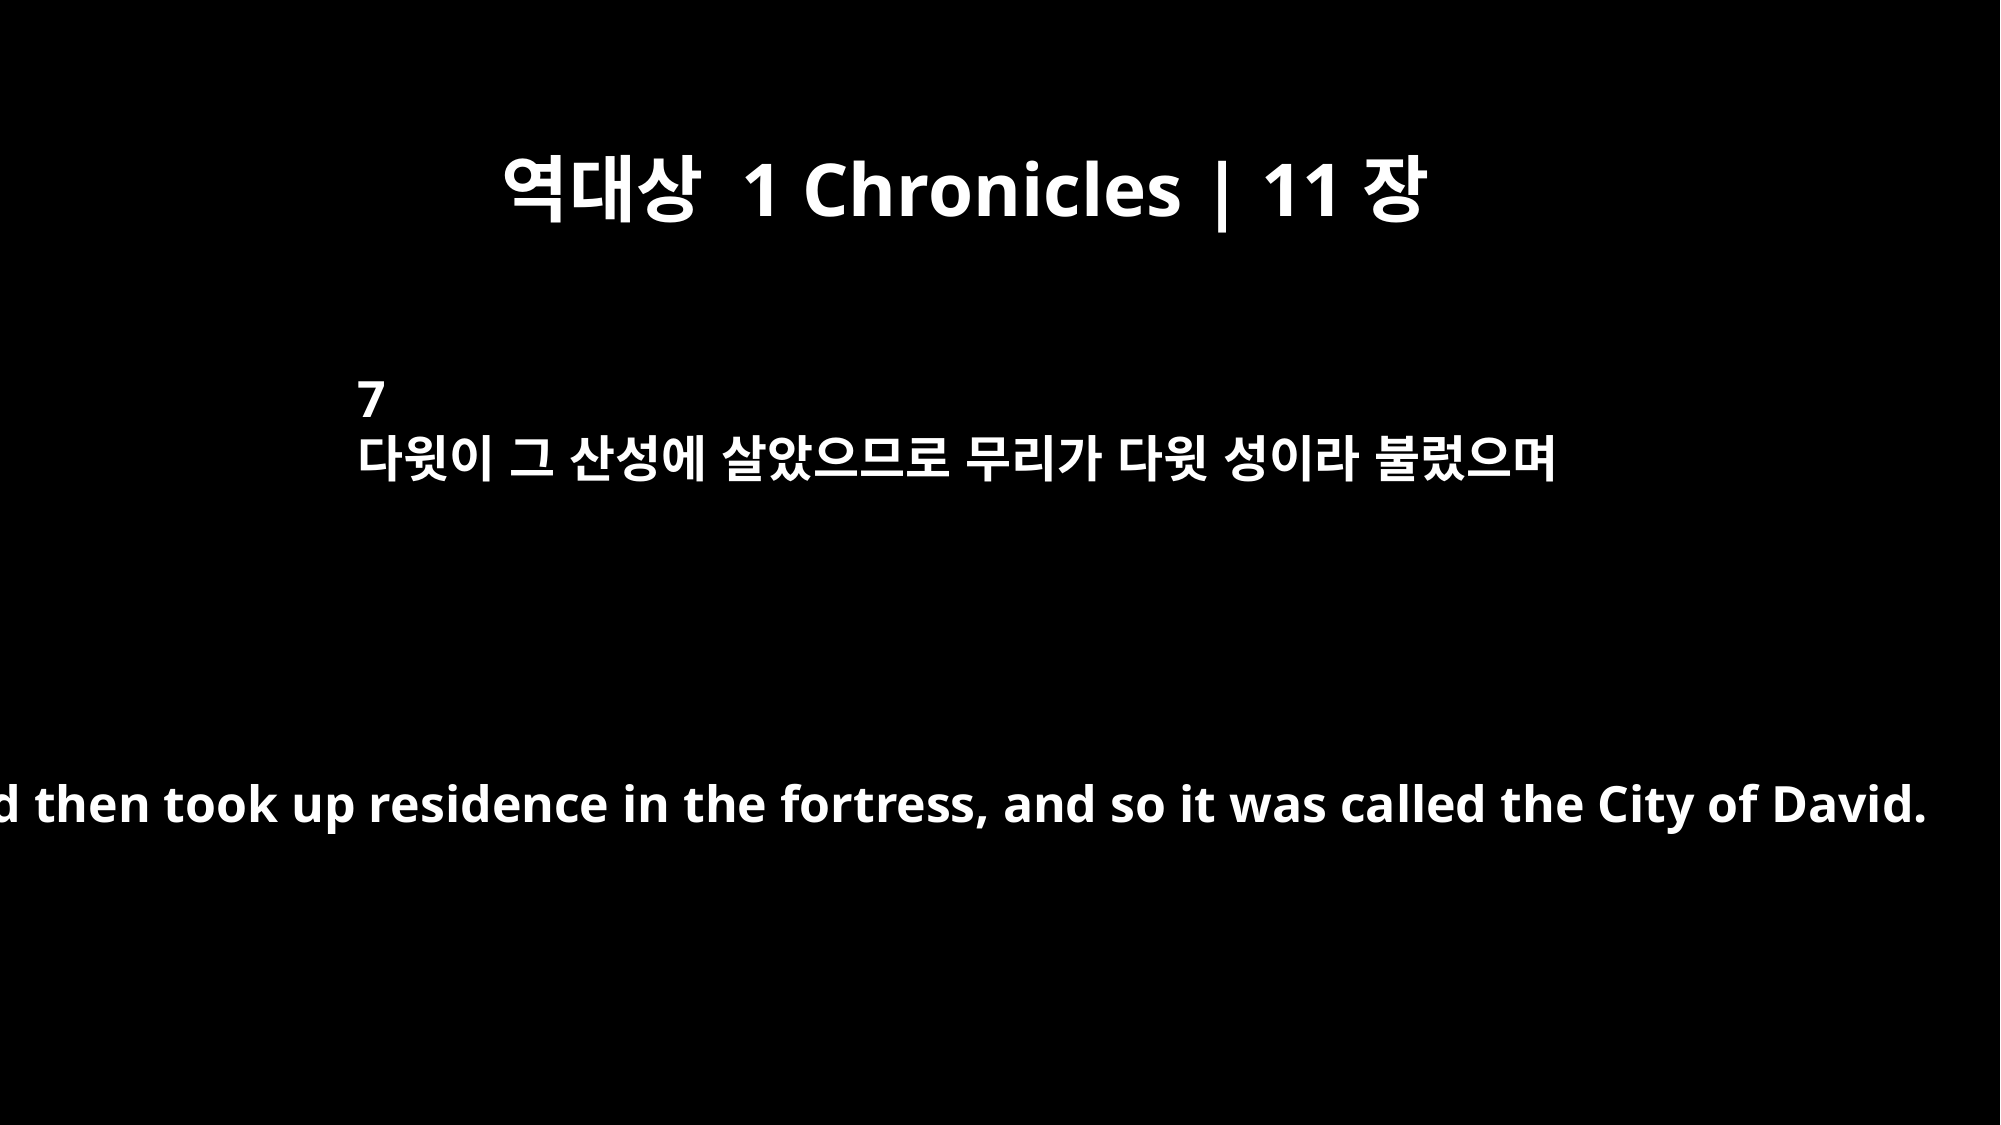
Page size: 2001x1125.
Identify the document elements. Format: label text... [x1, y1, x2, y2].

text_box 역대상 1 Chronicles | 11장 [487, 136, 1445, 239]
text_box David then took up residence in the fortress, and so it was called the City of David. [0, 764, 1944, 840]
text_box 7 다윗이 그 산성에 살았으므로 무리가 다윗 성이라 불렀으며 [342, 359, 1575, 495]
